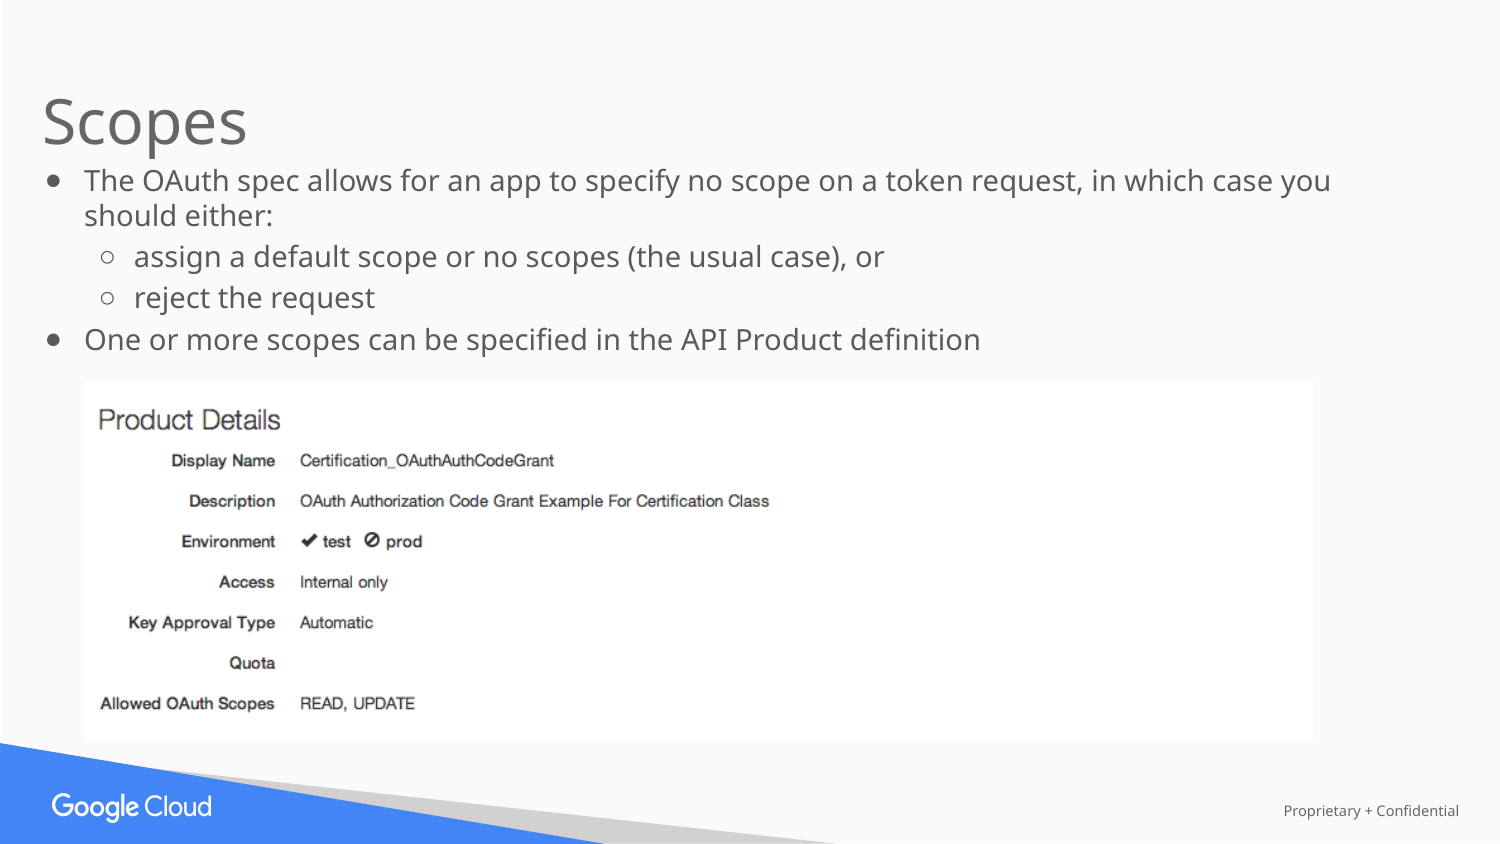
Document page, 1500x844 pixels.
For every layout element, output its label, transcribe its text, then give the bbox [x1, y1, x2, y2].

picture [52, 793, 211, 823]
picture [83, 381, 1313, 741]
list The OAuth spec allows for an app to specify no scope on a token request, in which case you should either: assign a default scope or no scopes (the usual case), or reject the request One or more scopes can be specified in the API Product definition [27, 147, 1406, 376]
title Scopes [27, 48, 1113, 147]
